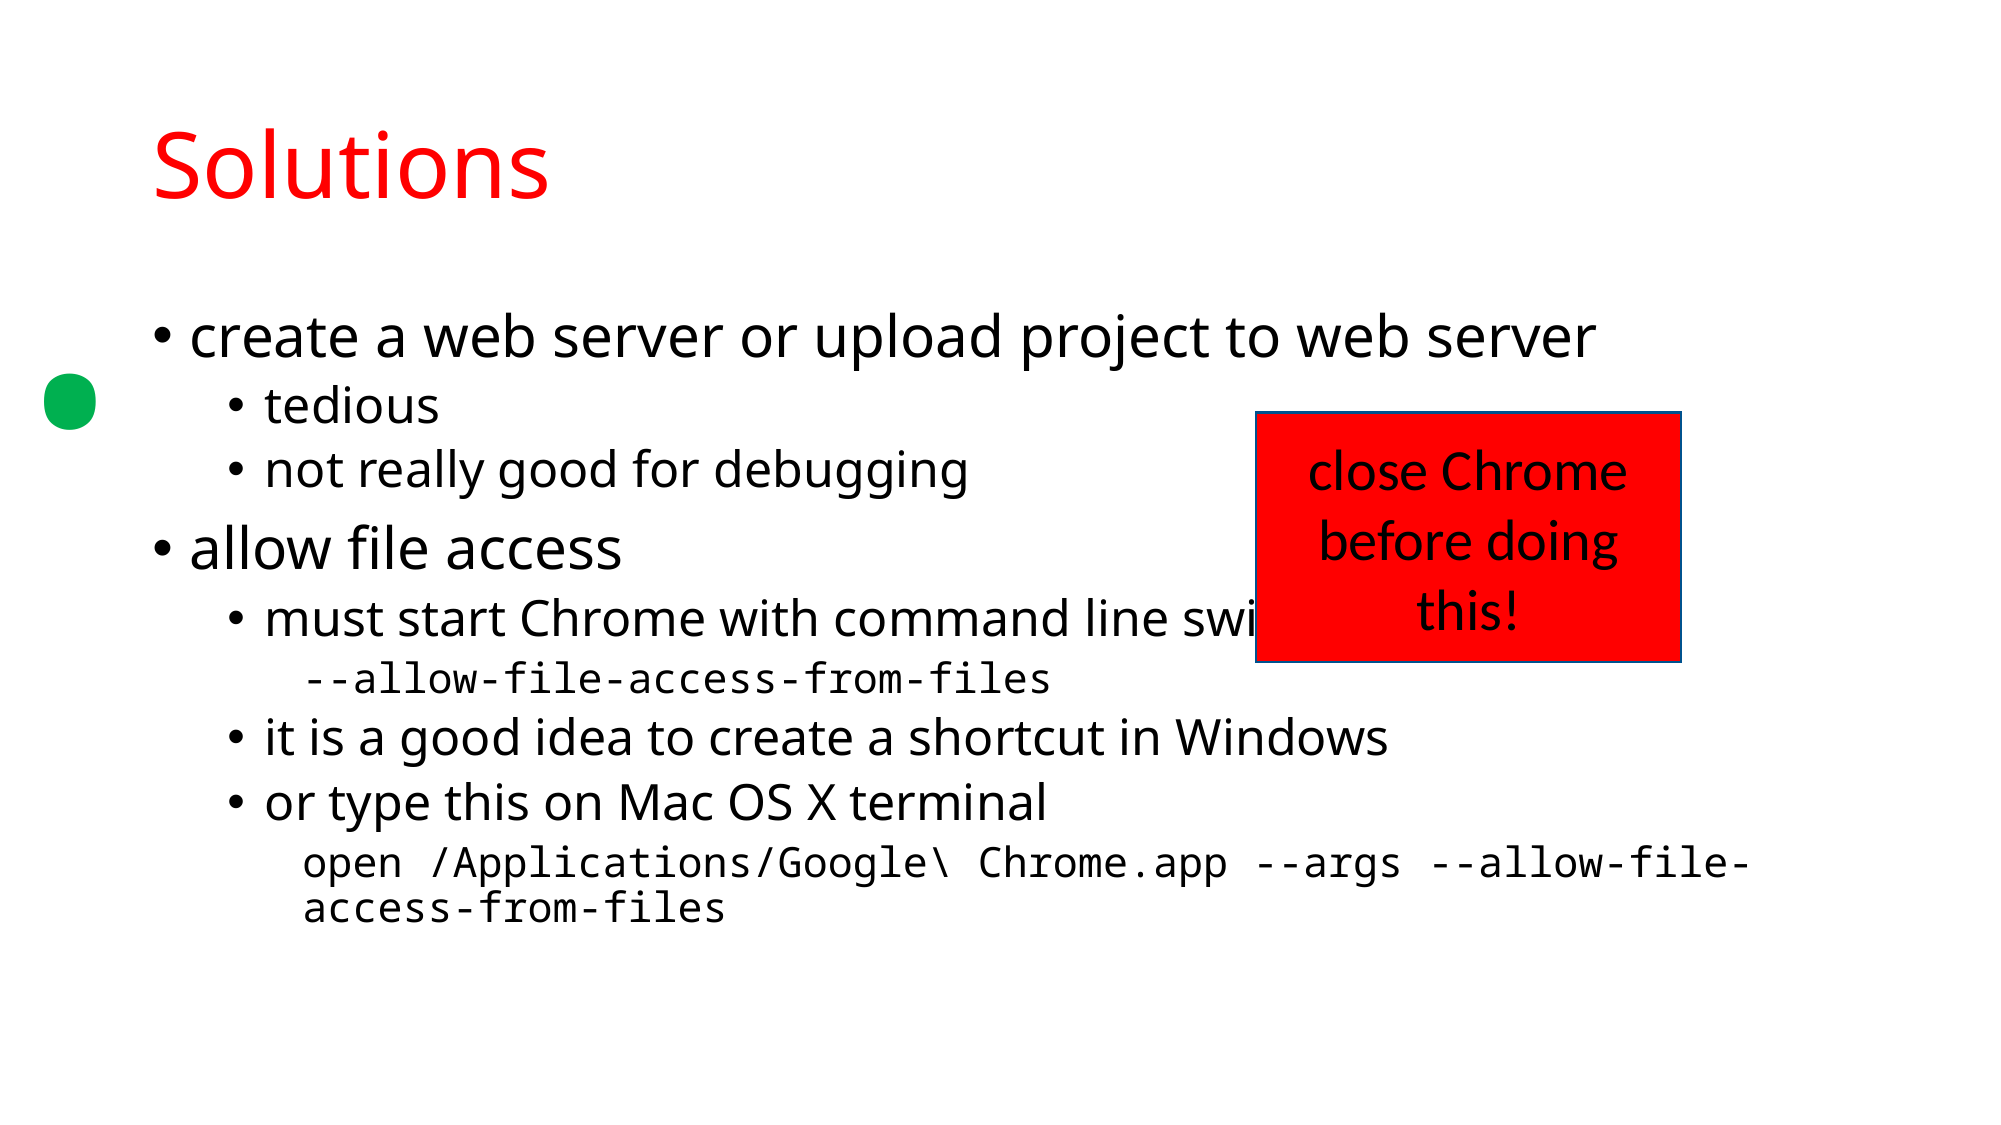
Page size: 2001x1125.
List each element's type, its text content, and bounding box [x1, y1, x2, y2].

list create a web server or upload project to web server tedious not really good for debugging allow file access must start Chrome with command line switch --allow-file-access-from-files it is a good idea to create a shortcut in Windows or type this on Mac OS X terminal open /Applications/Google\ Chrome.app --args --allow-file-access-from-files [137, 299, 1863, 1014]
text_box . [0, 0, 86, 515]
text_box close Chrome before doing this! [1255, 411, 1682, 663]
title Solutions [137, 59, 1863, 278]
